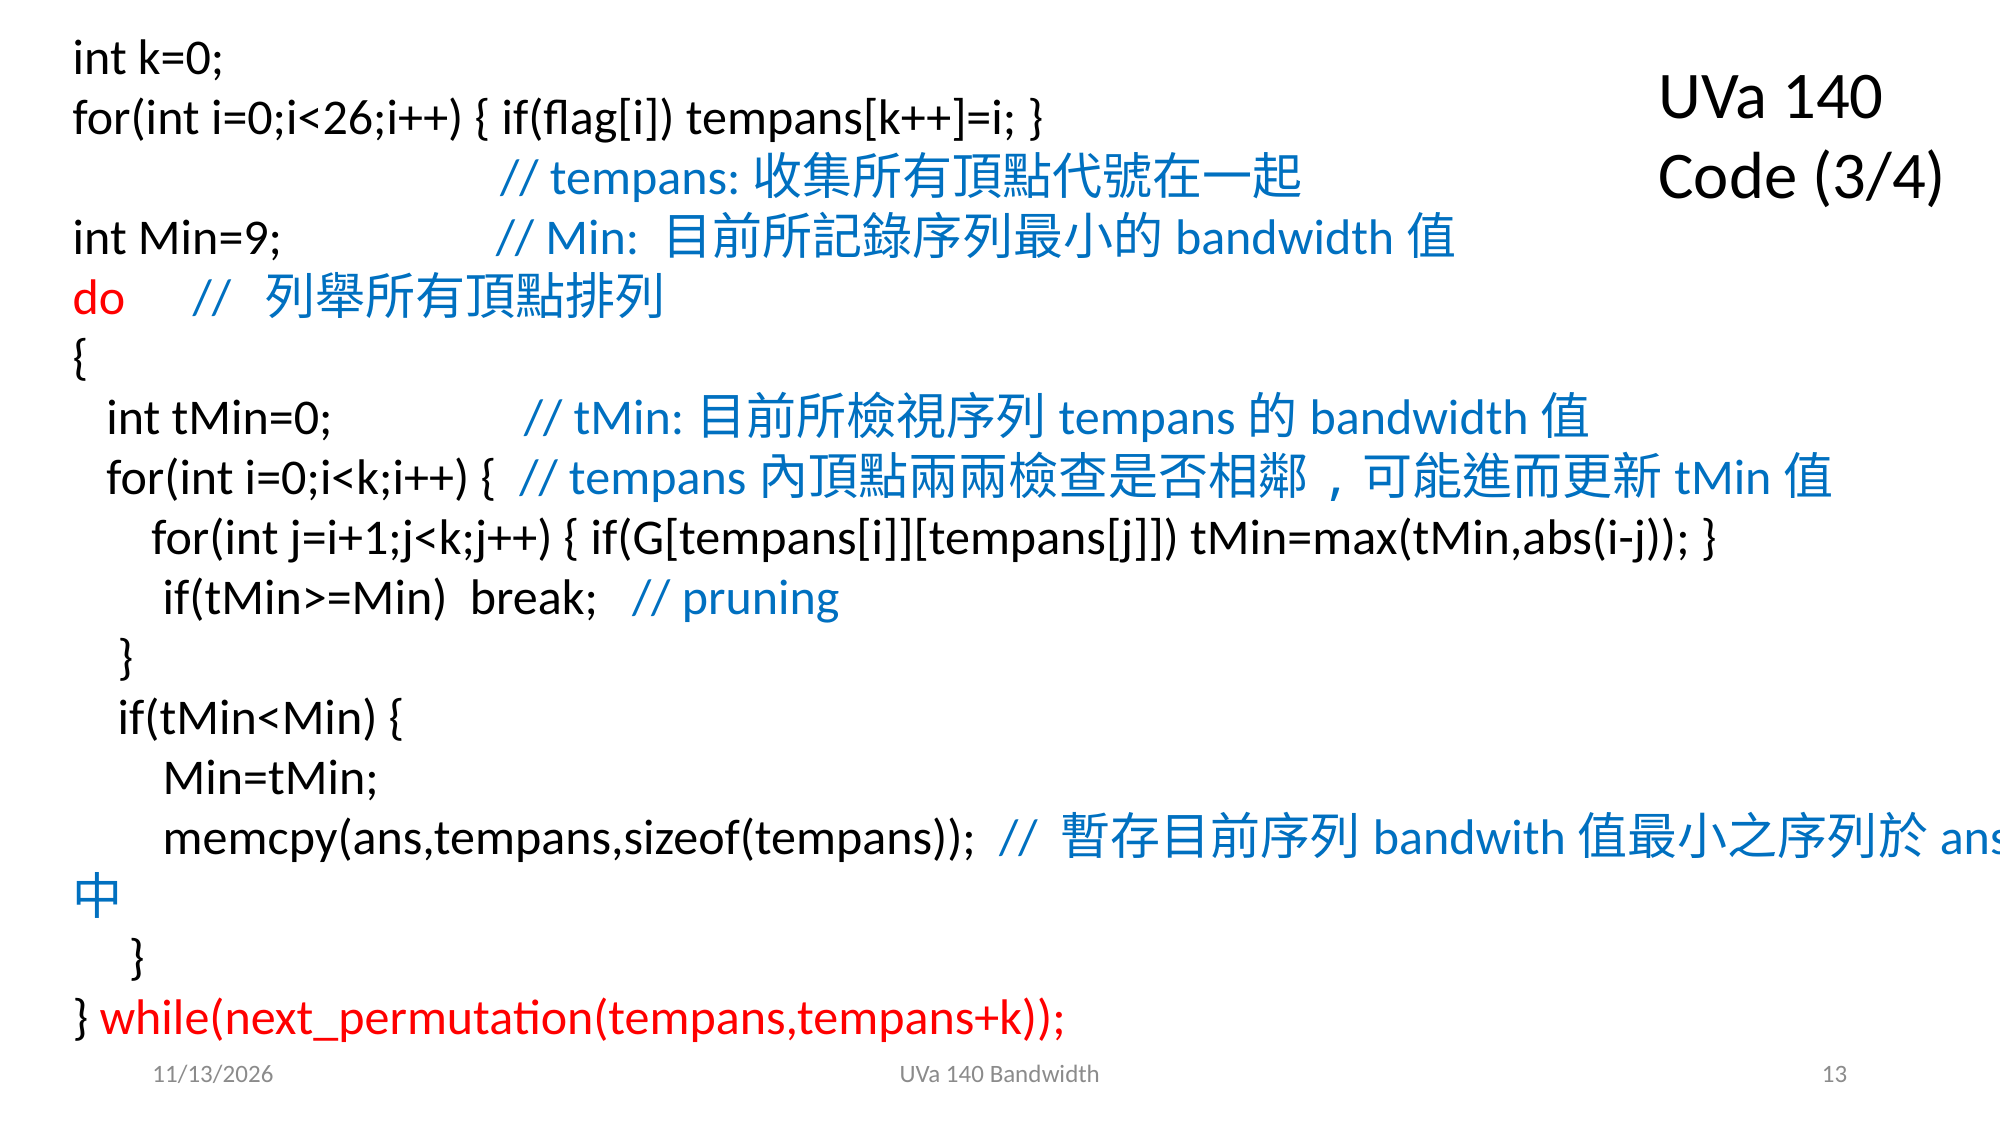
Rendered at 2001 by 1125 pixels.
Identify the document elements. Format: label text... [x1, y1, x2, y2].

text_box int k=0; for(int i=0;i<26;i++) { if(flag[i]) tempans[k++]=i; } // tempans:收集所有頂點代號在一起 int Min=9; // Min: 目前所記錄序列最小的bandwidth值 do // 列舉所有頂點排列 { int tMin=0; // tMin:目前所檢視序列tempans的bandwidth值 for(int i=0;i<k;i++) { // tempans內頂點兩兩檢查是否相鄰,可能進而更新tMin值 for(int j=i+1;j<k;j++) { if(G[tempans[i]][tempans[j]]) tMin=max(tMin,abs(i-j)); } if(tMin>=Min) break; // pruning } if(tMin<Min) { Min=tMin; memcpy(ans,tempans,sizeof(tempans)); // 暫存目前序列bandwith值最小之序列於ans中 } } while(next_permutation(tempans,tempans+k)); [57, 16, 2000, 1052]
text_box UVa 140 Code (3/4) [1643, 44, 2000, 219]
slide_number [137, 1052, 588, 1103]
footer UVa 140 Bandwidth [662, 1052, 1338, 1103]
slide_number 13 [1412, 1052, 1863, 1103]
